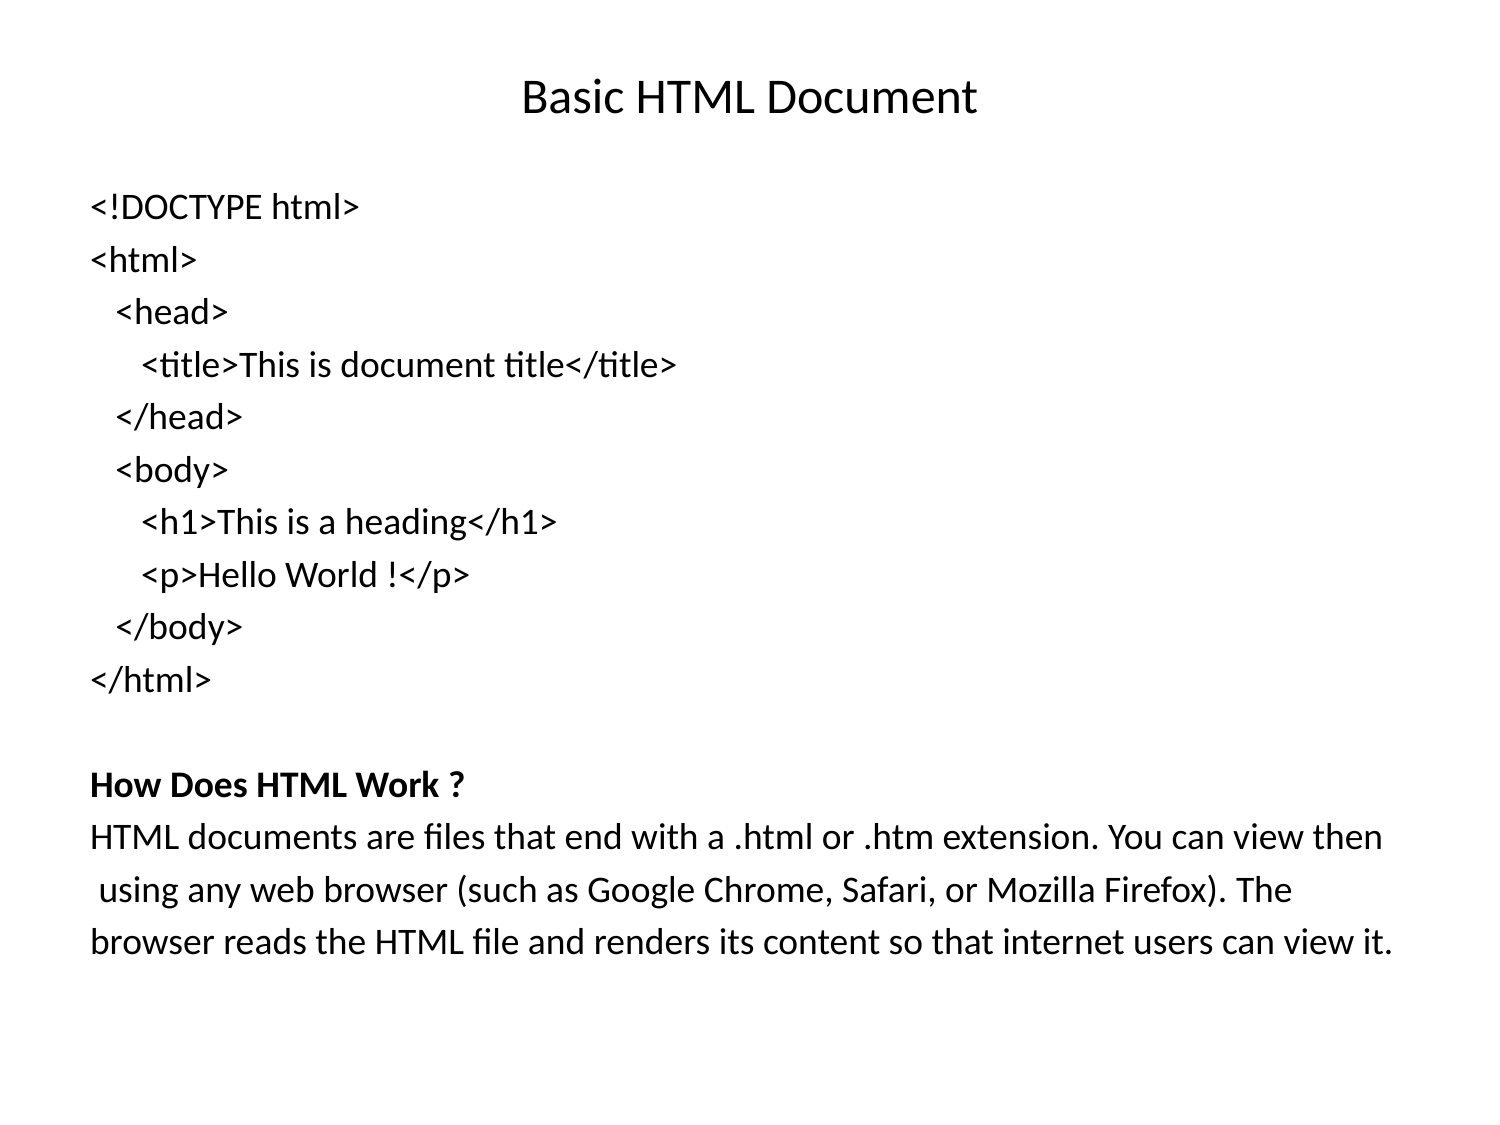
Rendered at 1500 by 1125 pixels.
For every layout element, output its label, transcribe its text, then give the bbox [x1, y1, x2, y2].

list <!DOCTYPE html> <html> <head> <title>This is document title</title> </head> <body> <h1>This is a heading</h1> <p>Hello World !</p> </body> </html> How Does HTML Work ? HTML documents are files that end with a .html or .htm extension. You can view then using any web browser (such as Google Chrome, Safari, or Mozilla Firefox). The browser reads the HTML file and renders its content so that internet users can view it. [75, 174, 1425, 988]
title Basic HTML Document [75, 0, 1425, 174]
